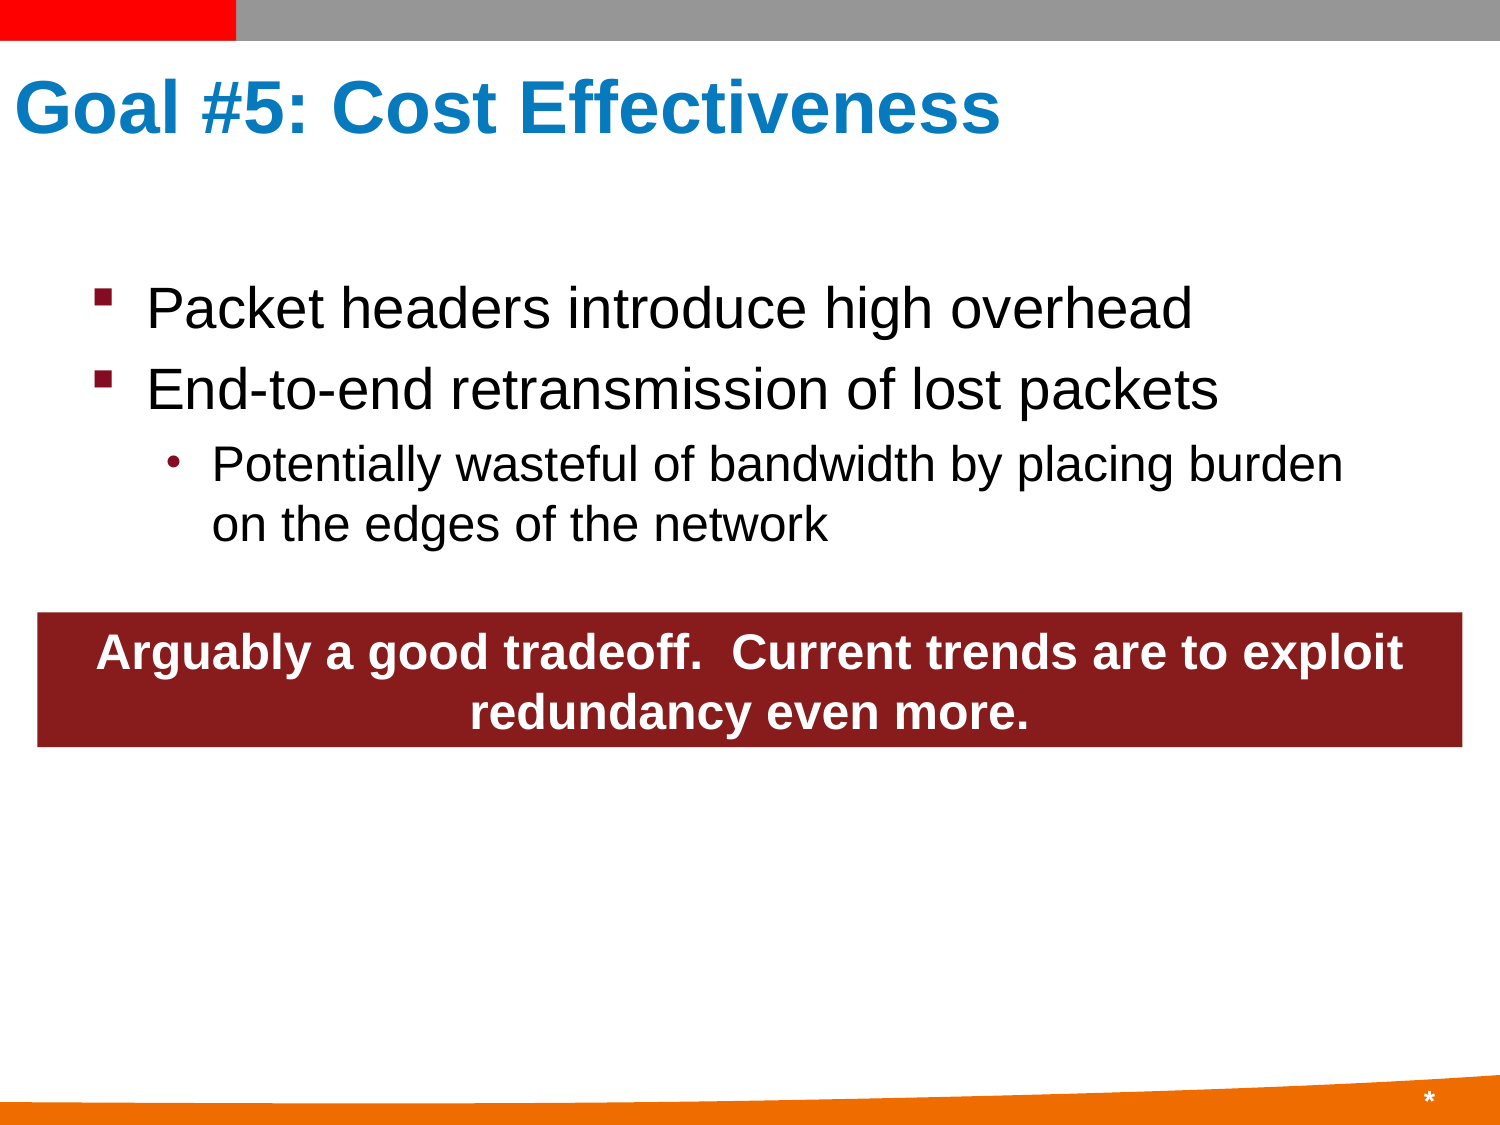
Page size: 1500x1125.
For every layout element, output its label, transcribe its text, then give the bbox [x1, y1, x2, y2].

title Goal #5: Cost Effectiveness [0, 47, 1463, 160]
list Packet headers introduce high overhead End-to-end retransmission of lost packets Potentially wasteful of bandwidth by placing burden on the edges of the network [74, 261, 1426, 601]
text_box Arguably a good tradeoff. Current trends are to exploit redundancy even more. [37, 612, 1463, 748]
